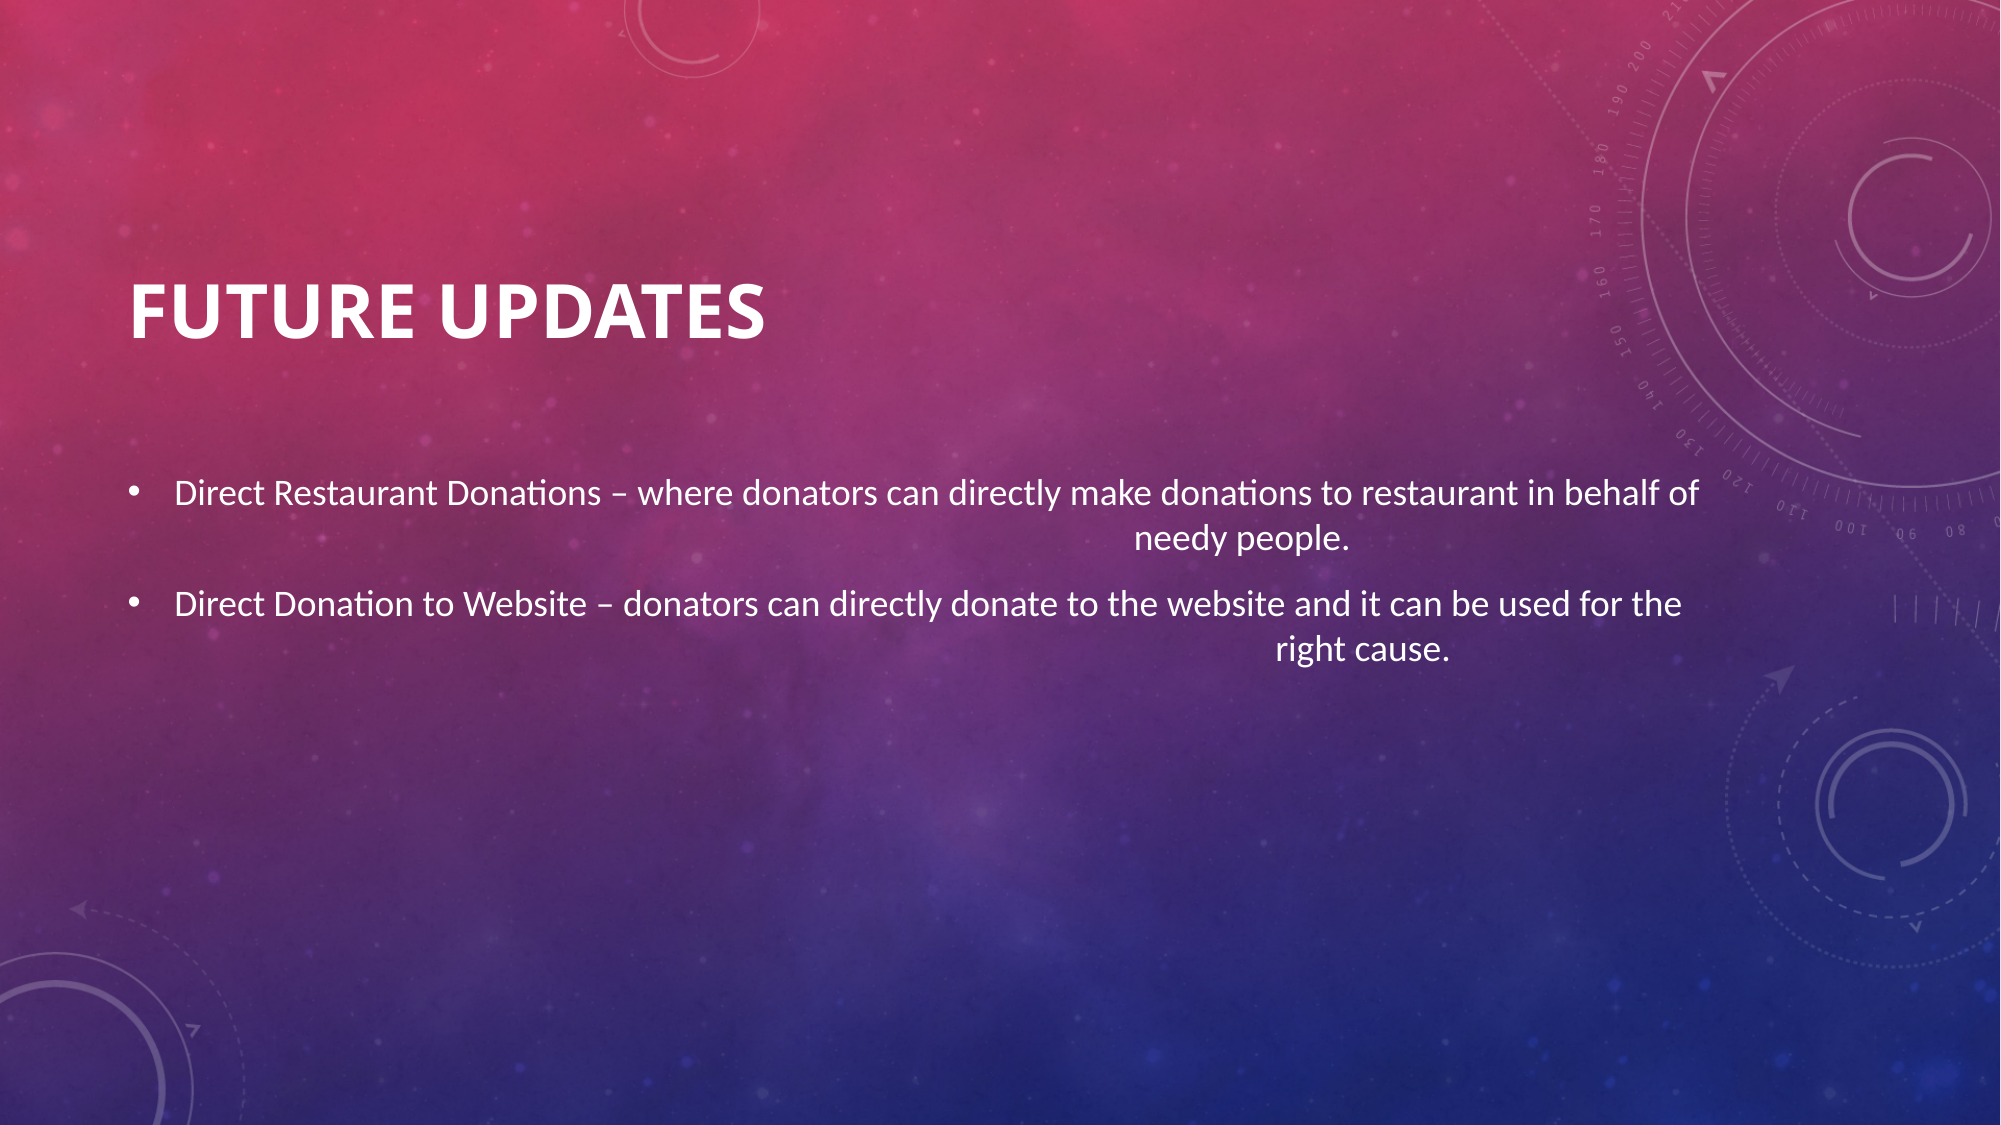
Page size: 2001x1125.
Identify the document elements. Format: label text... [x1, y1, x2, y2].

title Future Updates [112, 188, 1775, 413]
picture [0, 0, 2001, 1125]
text_box Direct Restaurant Donations – where donators can directly make donations to restaurant in behalf of needy people. Direct Donation to Website – donators can directly donate to the website and it can be used for the right cause. [112, 413, 1775, 724]
